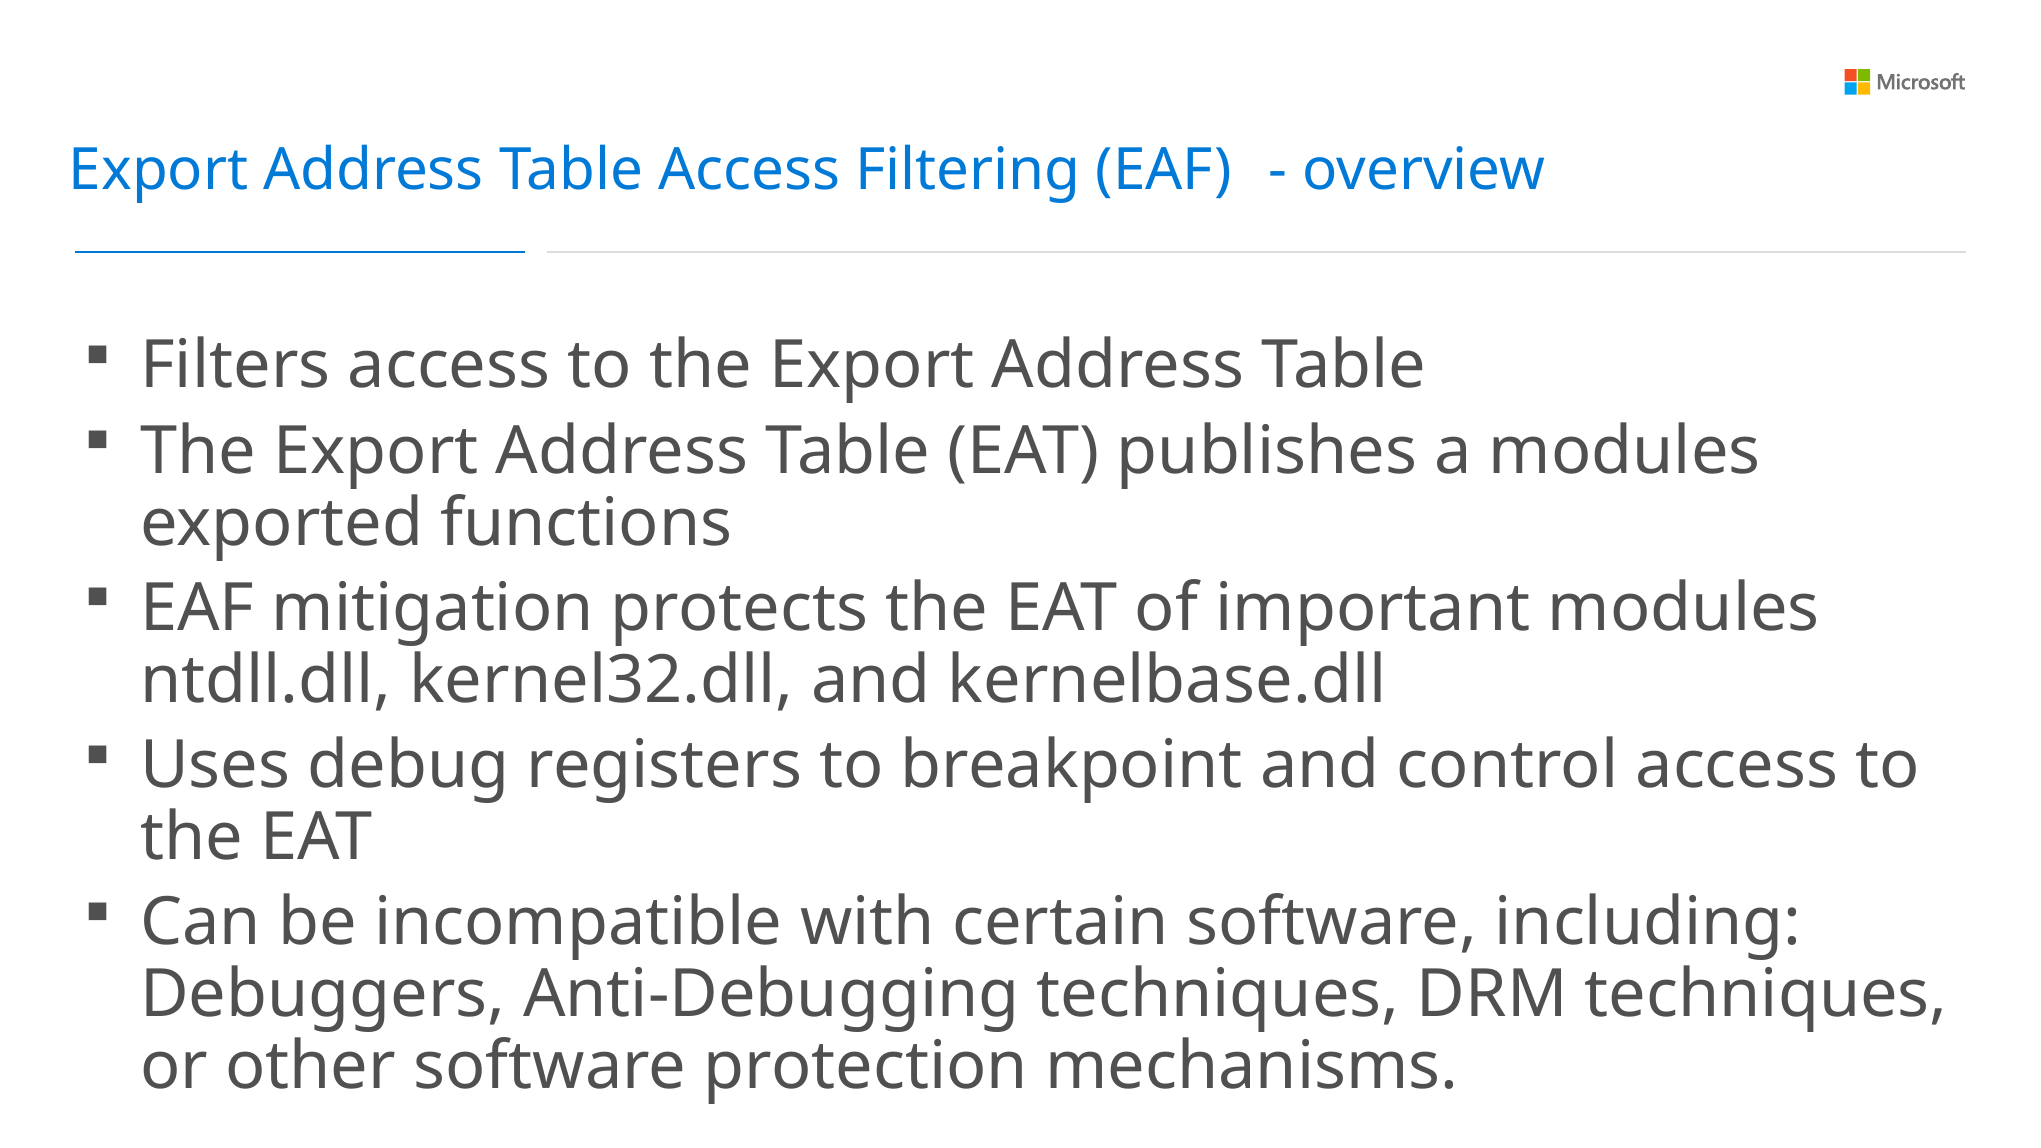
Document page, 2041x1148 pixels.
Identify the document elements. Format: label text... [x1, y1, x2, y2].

list Export Address Table Access Filtering (EAF) - overview [45, 120, 1968, 200]
text_box Filters access to the Export Address Table The Export Address Table (EAT) publishes a modules exported functions EAF mitigation protects the EAT of important modules ntdll.dll, kernel32.dll, and kernelbase.dll Uses debug registers to breakpoint and control access to the EAT Can be incompatible with certain software, including: Debuggers, Anti-Debugging techniques, DRM techniques, or other software protection mechanisms. [60, 315, 2010, 1118]
